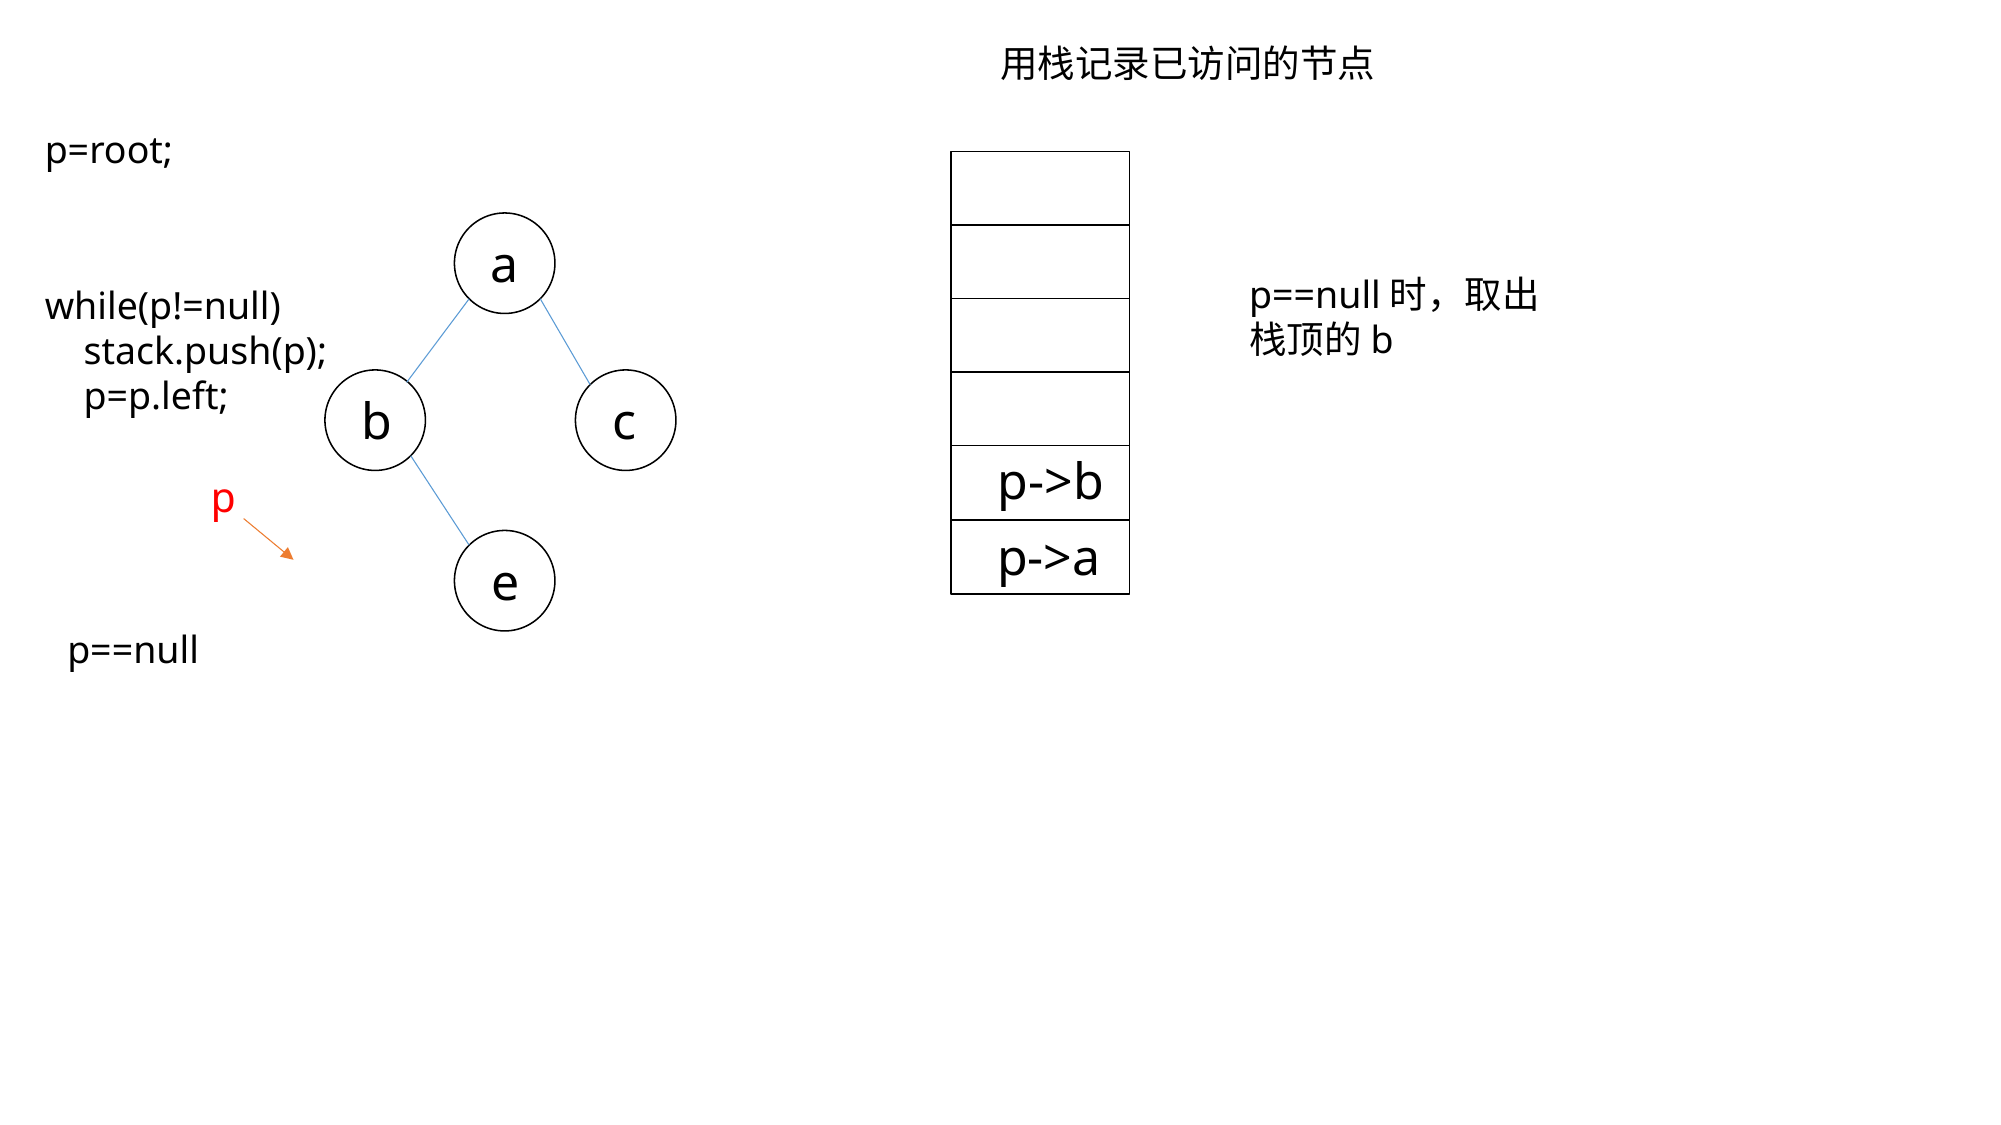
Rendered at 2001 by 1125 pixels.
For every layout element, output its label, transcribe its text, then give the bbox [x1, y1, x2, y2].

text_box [410, 455, 470, 546]
text_box p->a [982, 518, 1116, 593]
text_box [951, 371, 1130, 445]
text_box c [597, 382, 652, 458]
text_box p [196, 462, 267, 528]
text_box [951, 519, 1130, 594]
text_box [406, 298, 470, 383]
text_box p==null [52, 618, 282, 679]
text_box [325, 383, 426, 471]
text_box 用栈记录已访问的节点 [985, 32, 1401, 93]
text_box [399, 375, 406, 382]
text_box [243, 518, 294, 560]
text_box [951, 151, 1130, 224]
text_box p->b [983, 441, 1119, 517]
text_box e [476, 542, 534, 618]
text_box [951, 298, 1130, 371]
text_box p=root; [29, 118, 189, 179]
text_box b [346, 382, 408, 458]
text_box while(p!=null) stack.push(p); p=p.left; [30, 274, 399, 425]
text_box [540, 298, 591, 385]
text_box [575, 369, 676, 471]
text_box a [475, 225, 534, 300]
text_box [951, 224, 1130, 298]
text_box p==null时，取出栈顶的b [1234, 263, 1591, 368]
text_box [951, 445, 1130, 519]
text_box [454, 212, 555, 314]
text_box [454, 530, 555, 631]
